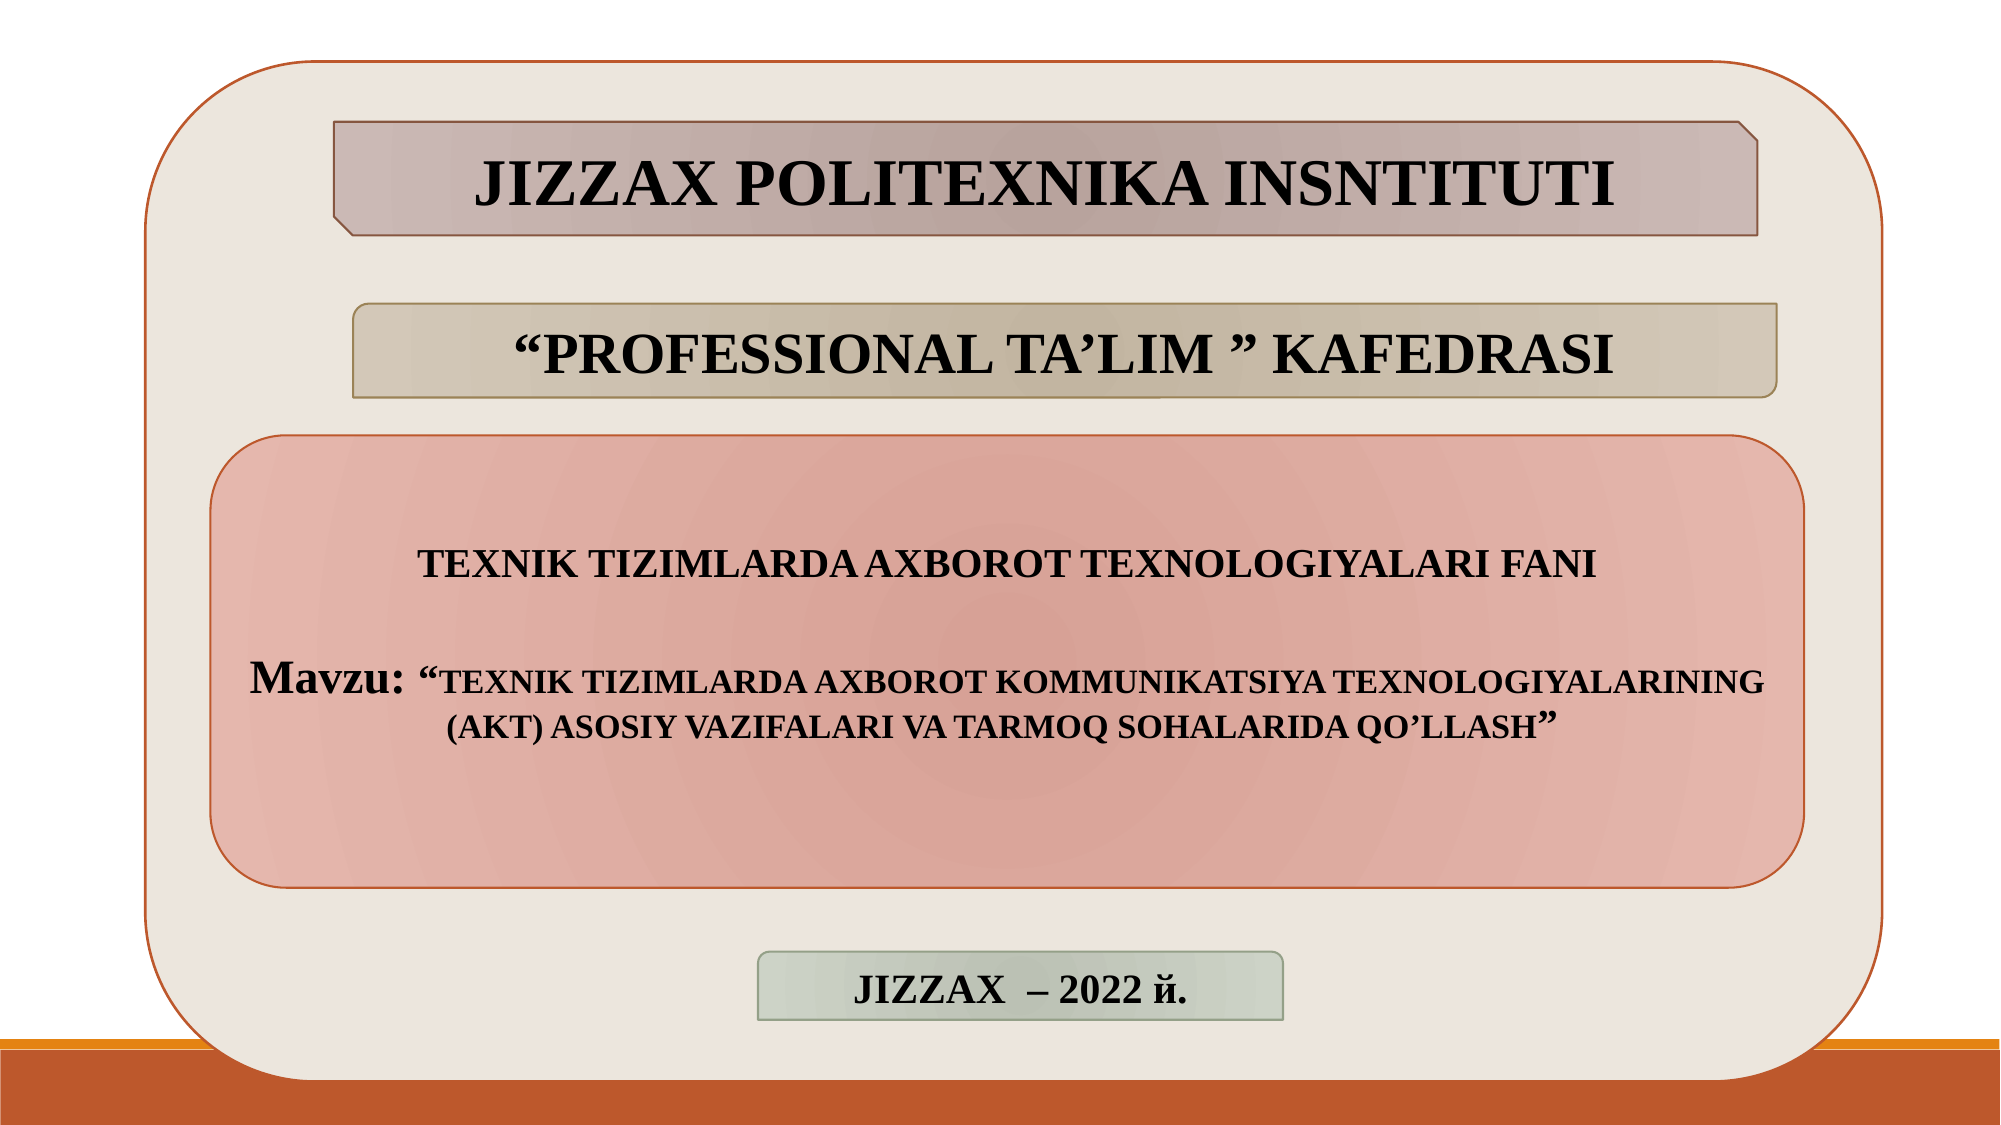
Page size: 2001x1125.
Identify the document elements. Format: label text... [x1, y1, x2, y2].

text_box JIZZAX POLITEXNIKA INSNTITUTI [332, 120, 1759, 237]
text_box [143, 60, 1884, 1083]
text_box “PROFESSIONAL TA’LIM ” KAFEDRASI [352, 302, 1778, 399]
text_box JIZZAX – 2022 й. [756, 950, 1285, 1021]
text_box TEXNIK TIZIMLARDA AXBOROT TEXNOLOGIYALARI FANI Mavzu: “TEХNIK TIZIMLARDA АХBOROT KOMMUNIKATSIYA TEХNOLOGIYALARINING (AKT) ASOSIY VAZIFALARI VA TARMOQ SOHALARIDA QО’LLASH” [209, 434, 1806, 889]
